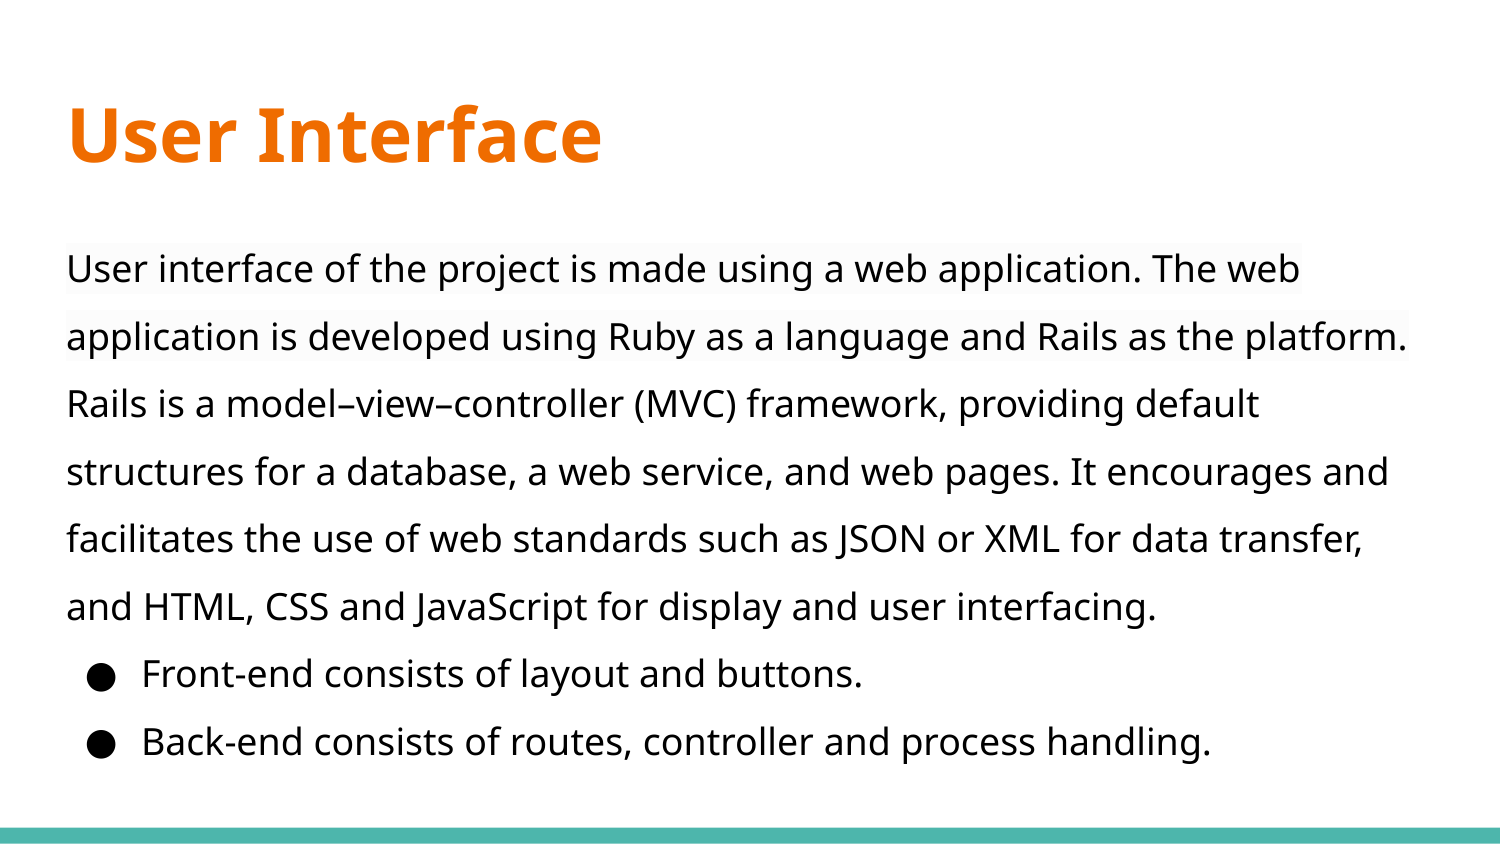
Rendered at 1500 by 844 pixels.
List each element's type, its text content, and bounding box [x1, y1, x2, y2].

list User interface of the project is made using a web application. The web application is developed using Ruby as a language and Rails as the platform. Rails is a model–view–controller (MVC) framework, providing default structures for a database, a web service, and web pages. It encourages and facilitates the use of web standards such as JSON or XML for data transfer, and HTML, CSS and JavaScript for display and user interfacing. Front-end consists of layout and buttons. Back-end consists of routes, controller and process handling. [51, 207, 1449, 786]
title User Interface [51, 72, 1449, 189]
